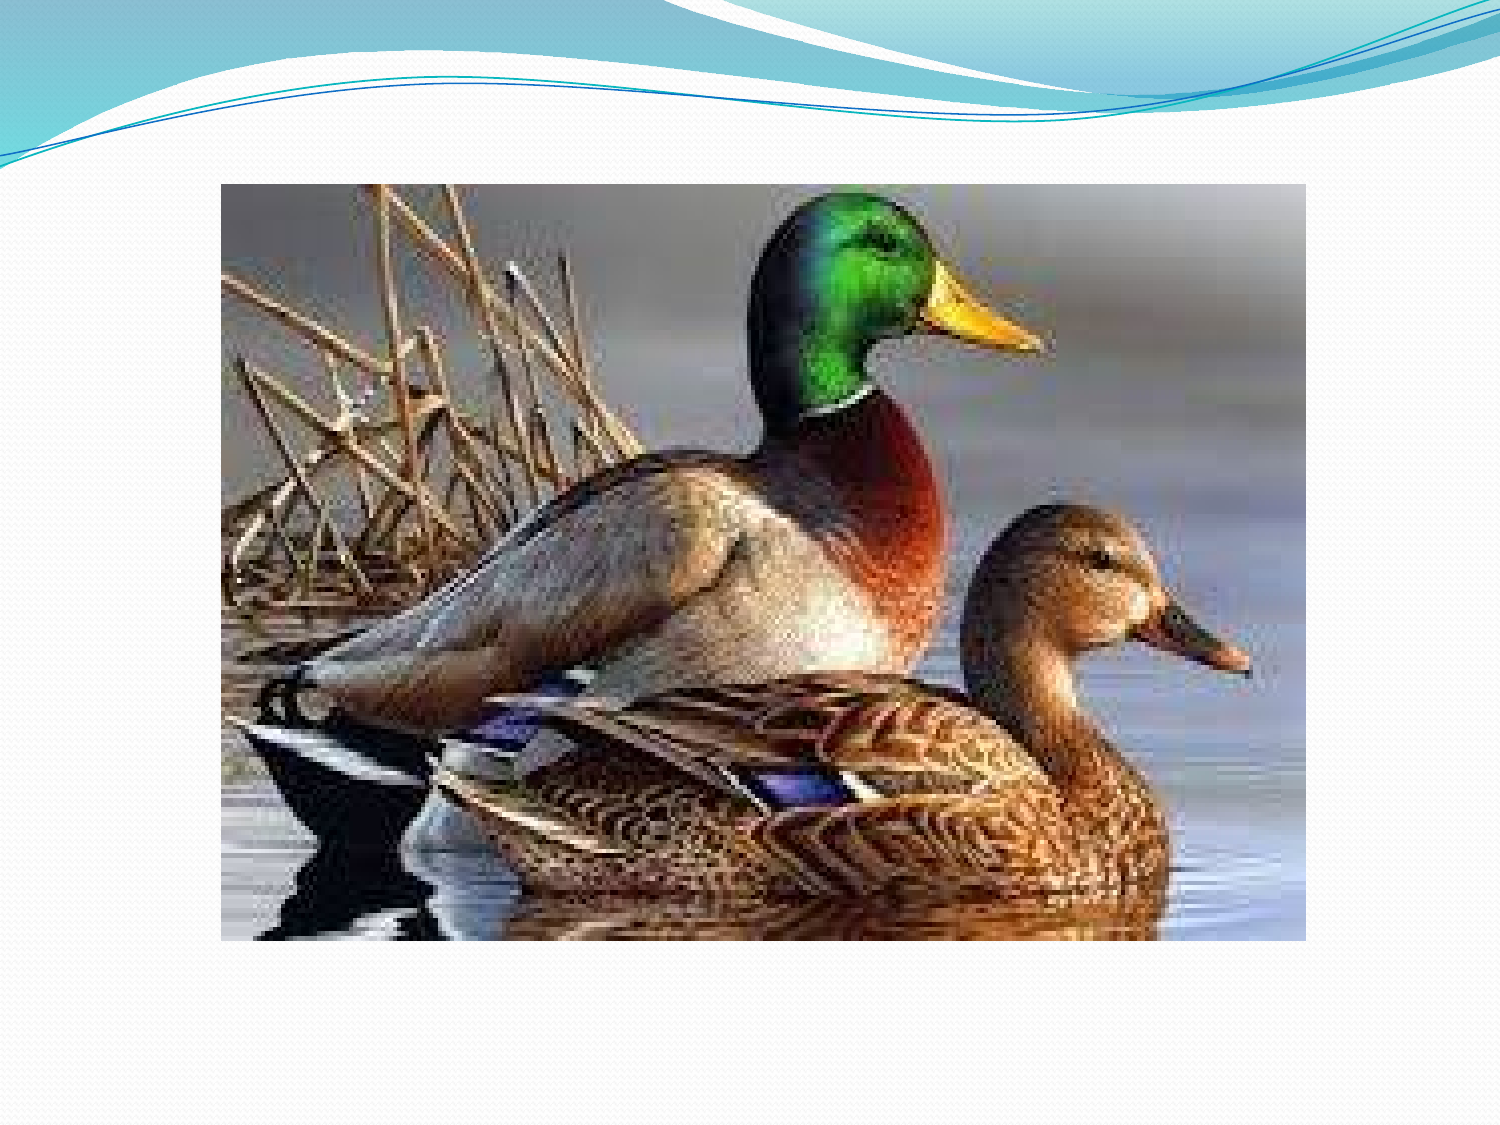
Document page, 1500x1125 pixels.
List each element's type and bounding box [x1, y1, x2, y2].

picture [221, 184, 1306, 941]
